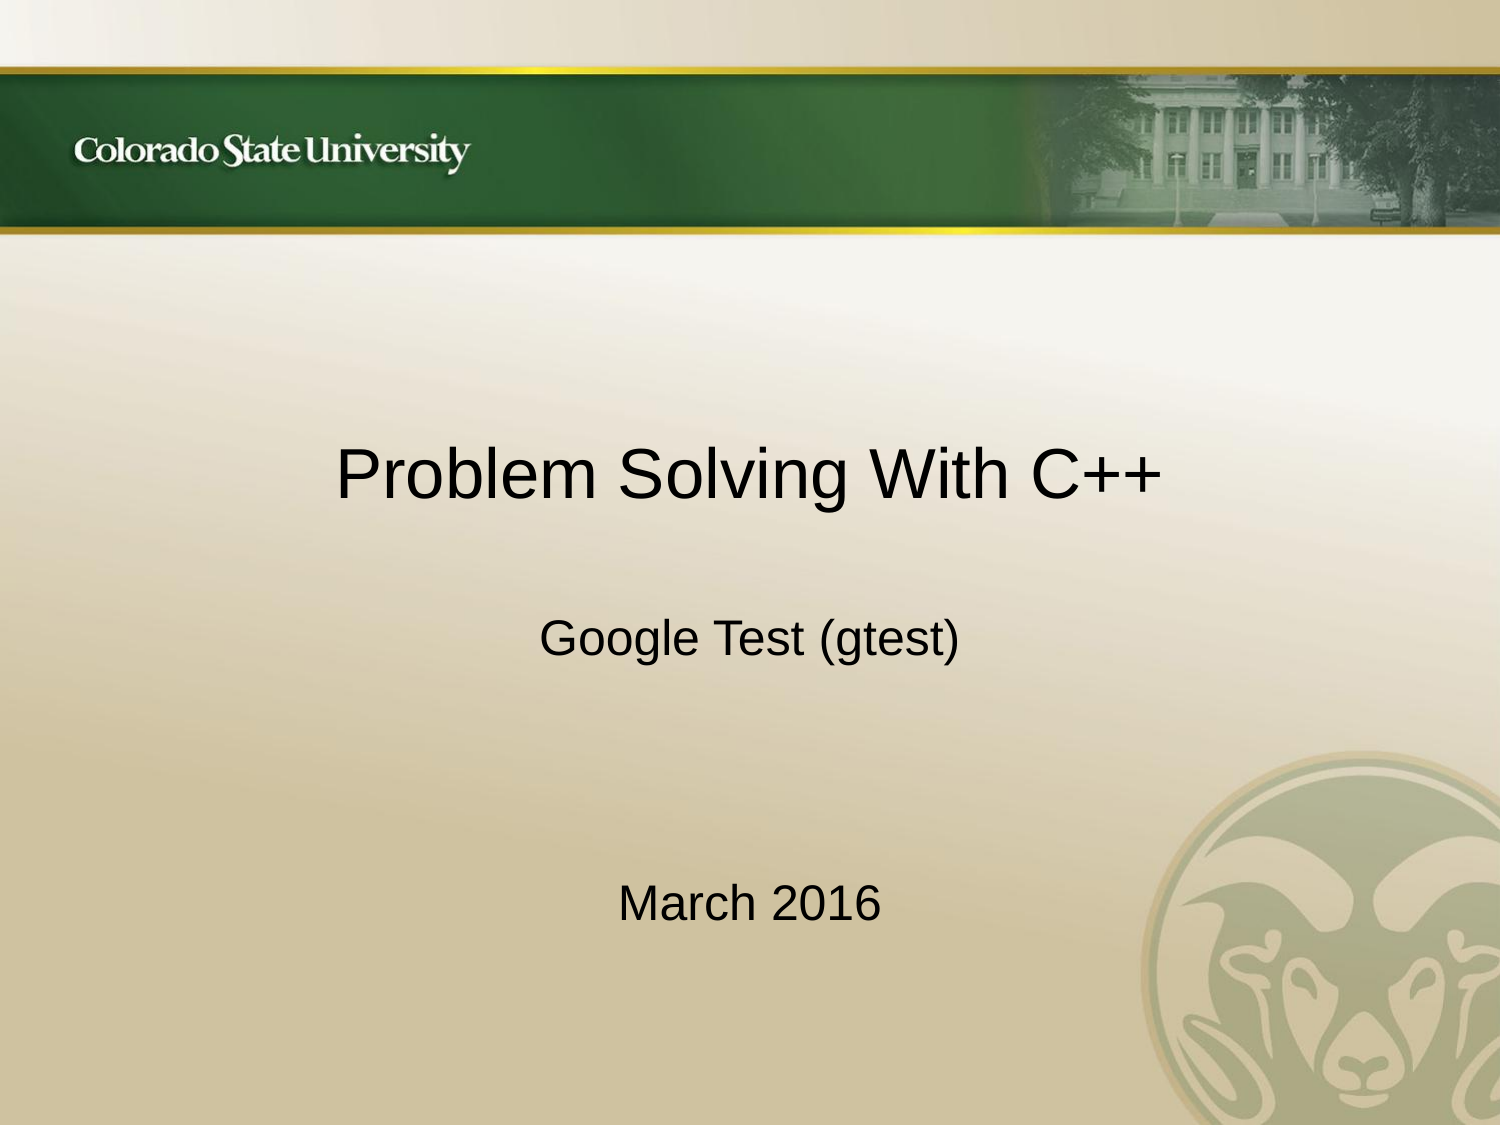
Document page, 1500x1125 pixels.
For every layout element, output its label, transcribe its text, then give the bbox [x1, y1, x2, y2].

title Problem Solving With C++ [11, 349, 1489, 591]
subtitle March 2016 [112, 795, 1388, 965]
subtitle Google Test (gtest) [112, 590, 1388, 766]
picture [0, 0, 1500, 1125]
